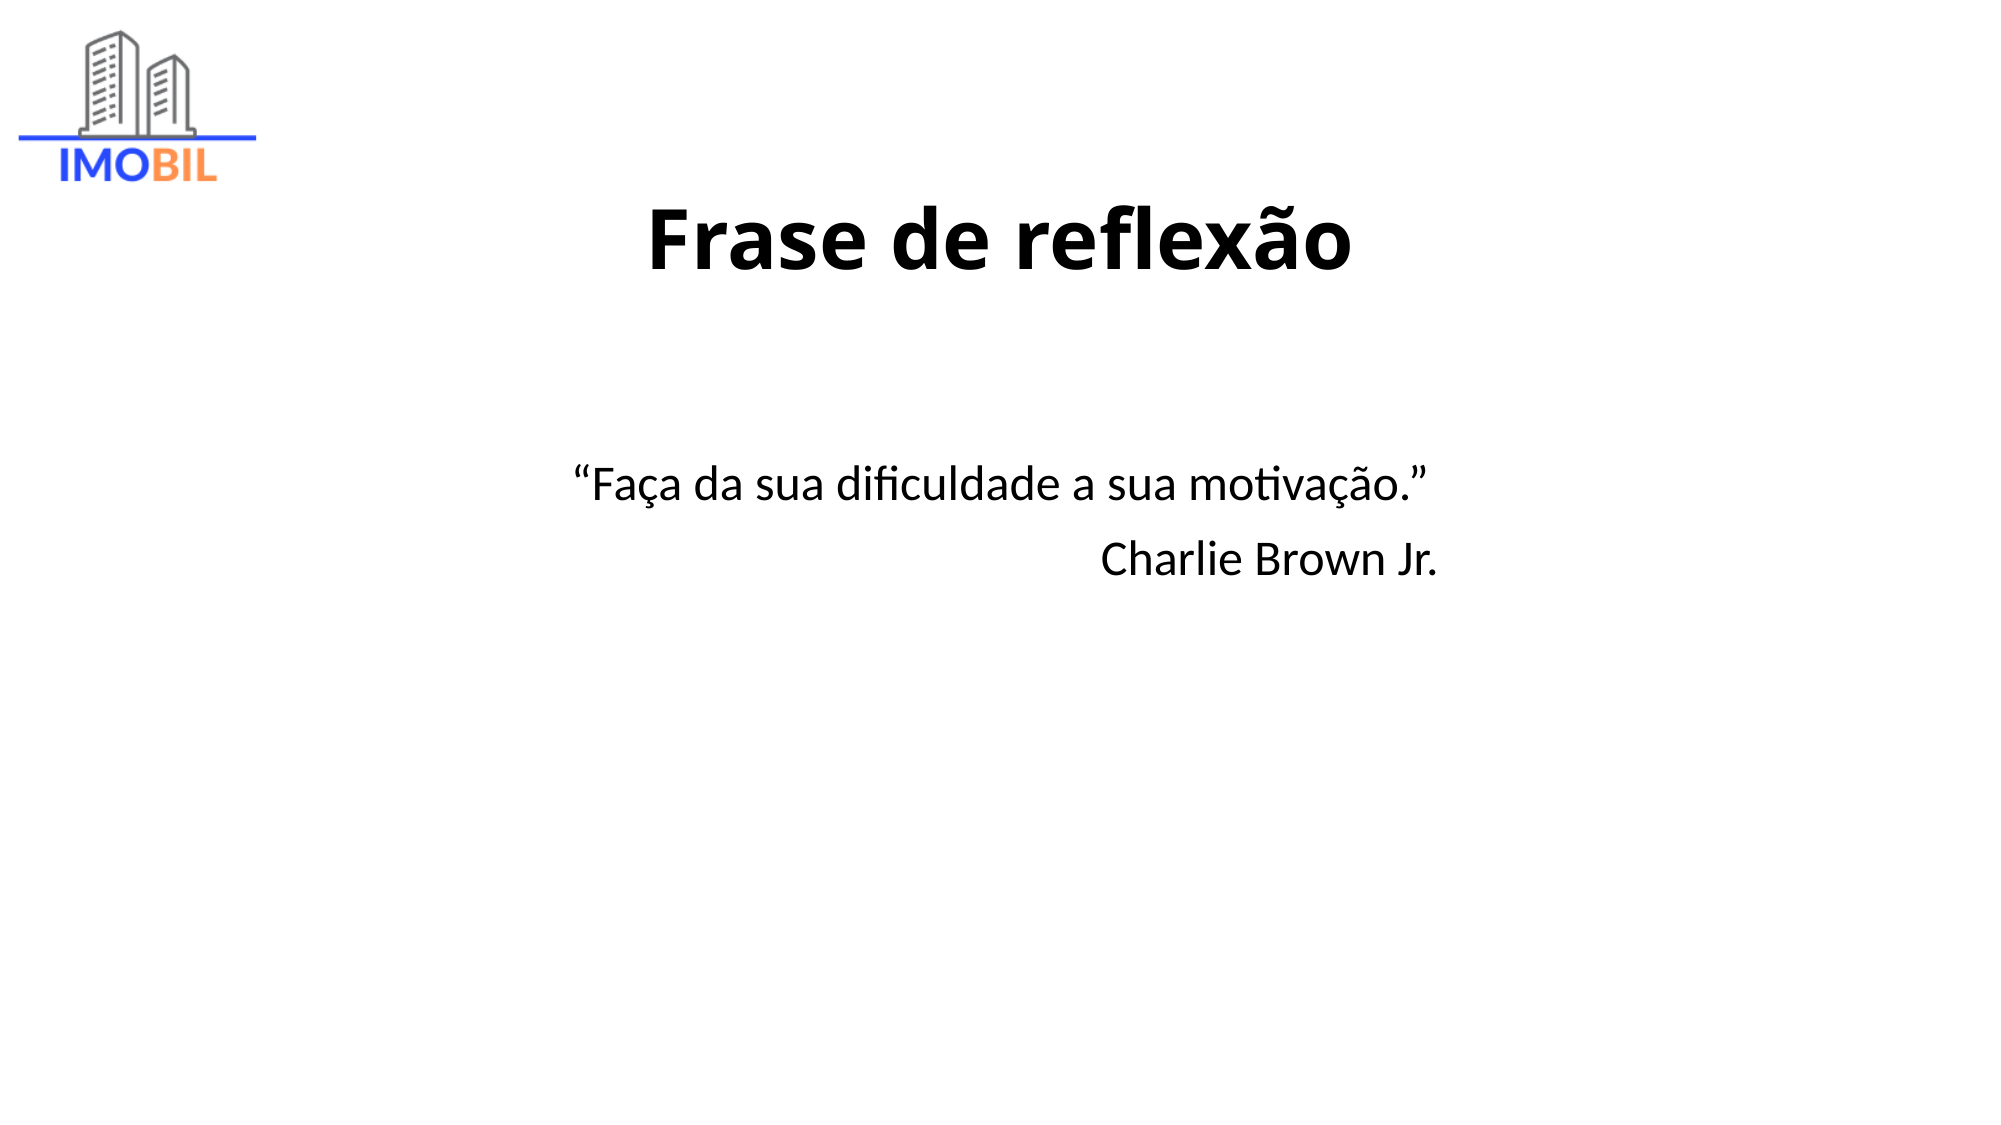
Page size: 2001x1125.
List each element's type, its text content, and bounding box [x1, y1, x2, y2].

picture [4, 0, 276, 227]
subtitle “Faça da sua dificuldade a sua motivação.” Charlie Brown Jr. [249, 449, 1750, 722]
title Frase de reflexão [249, 184, 1750, 295]
